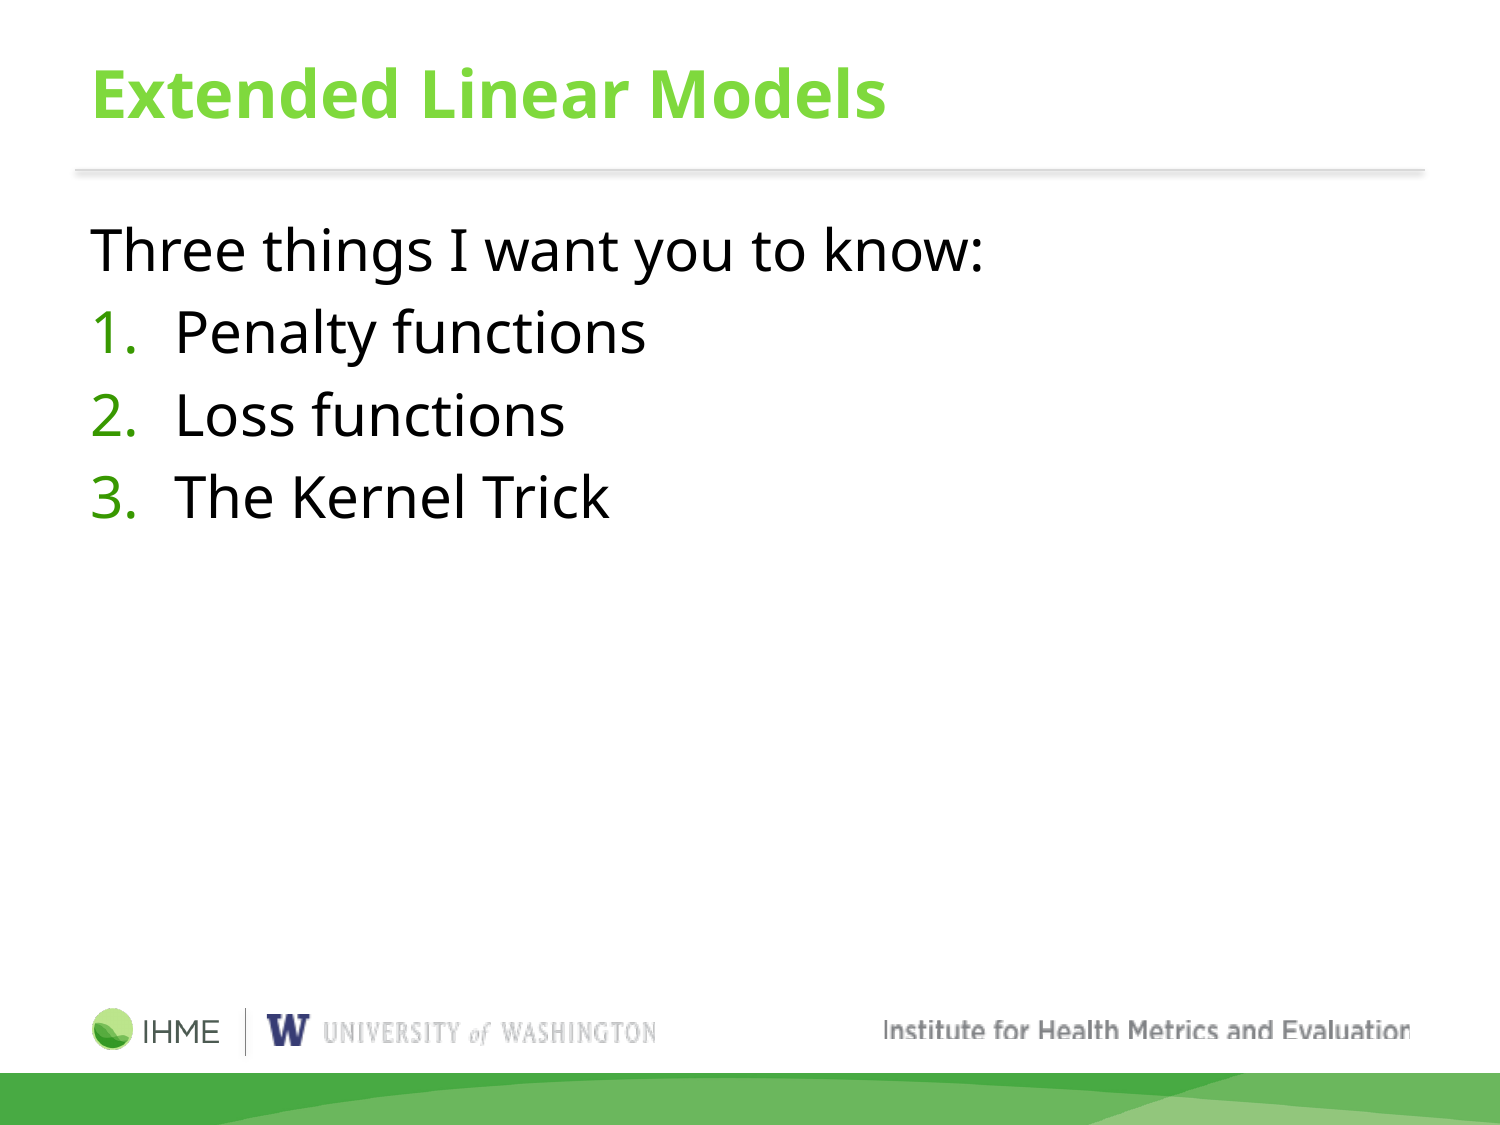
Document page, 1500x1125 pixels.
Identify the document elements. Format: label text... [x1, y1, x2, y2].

picture [92, 1008, 219, 1050]
title Extended Linear Models [75, 44, 1425, 138]
picture [0, 1073, 1500, 1125]
list Three things I want you to know: Penalty functions Loss functions The Kernel Trick [75, 205, 1425, 944]
